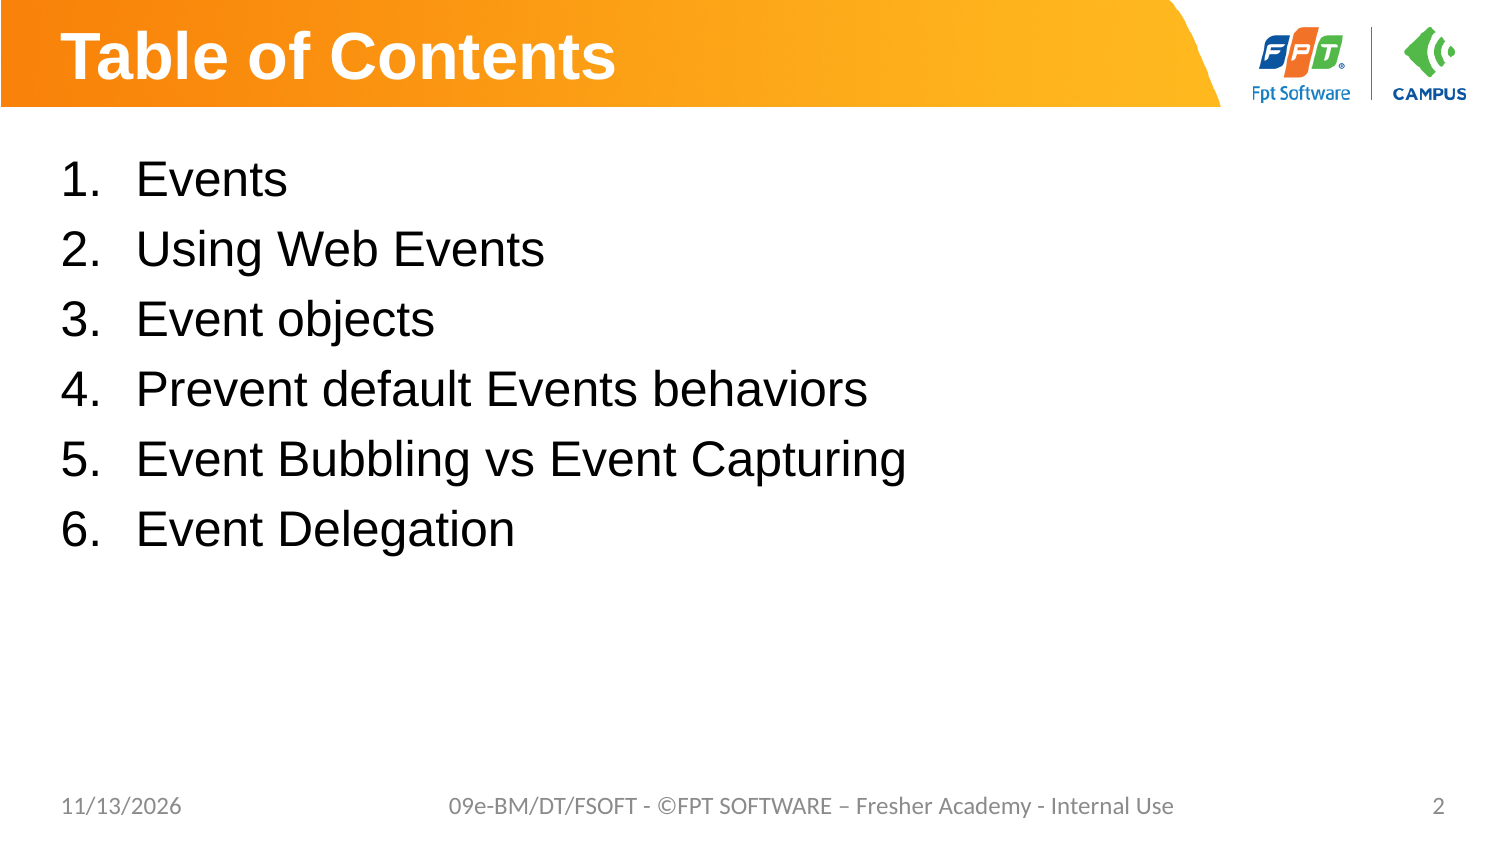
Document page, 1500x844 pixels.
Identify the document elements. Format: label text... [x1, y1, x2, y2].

footer 09e-BM/DT/FSOFT - ©FPT SOFTWARE – Fresher Academy - Internal Use [289, 782, 1335, 827]
slide_number 2 [1350, 782, 1461, 827]
title Table of Contents [45, 0, 1176, 106]
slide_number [45, 782, 270, 827]
list Events Using Web Events Event objects Prevent default Events behaviors Event Bubbling vs Event Capturing Event Delegation [45, 139, 1461, 754]
picture [1, 0, 1499, 844]
